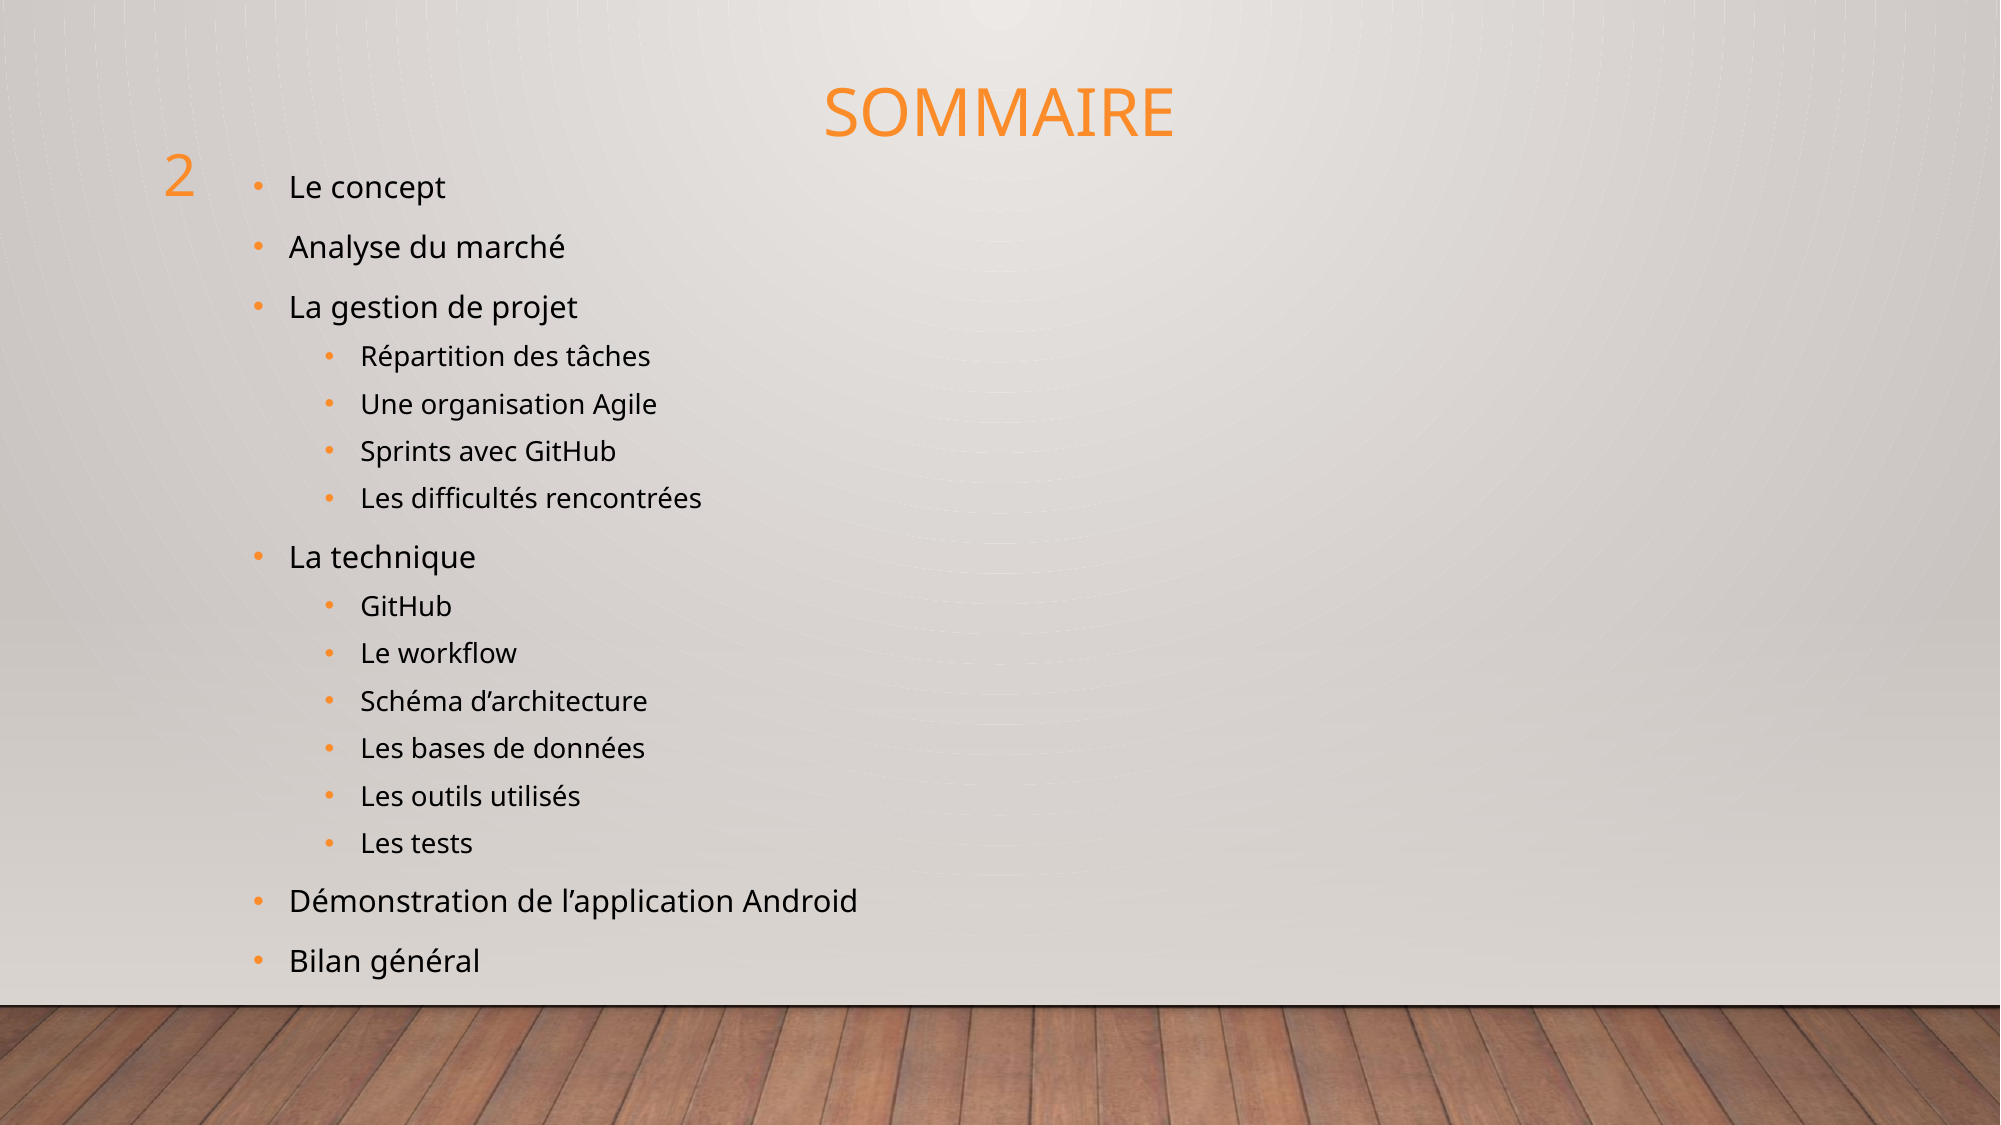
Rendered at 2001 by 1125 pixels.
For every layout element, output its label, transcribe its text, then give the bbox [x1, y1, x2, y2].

list Le concept Analyse du marché La gestion de projet Répartition des tâches Une organisation Agile Sprints avec GitHub Les difficultés rencontrées La technique GitHub Le workflow Schéma d’architecture Les bases de données Les outils utilisés Les tests Démonstration de l’application Android Bilan général [238, 153, 1763, 993]
title Sommaire [238, 28, 1763, 153]
slide_number 2 [78, 131, 212, 214]
picture [0, 1005, 2000, 1125]
